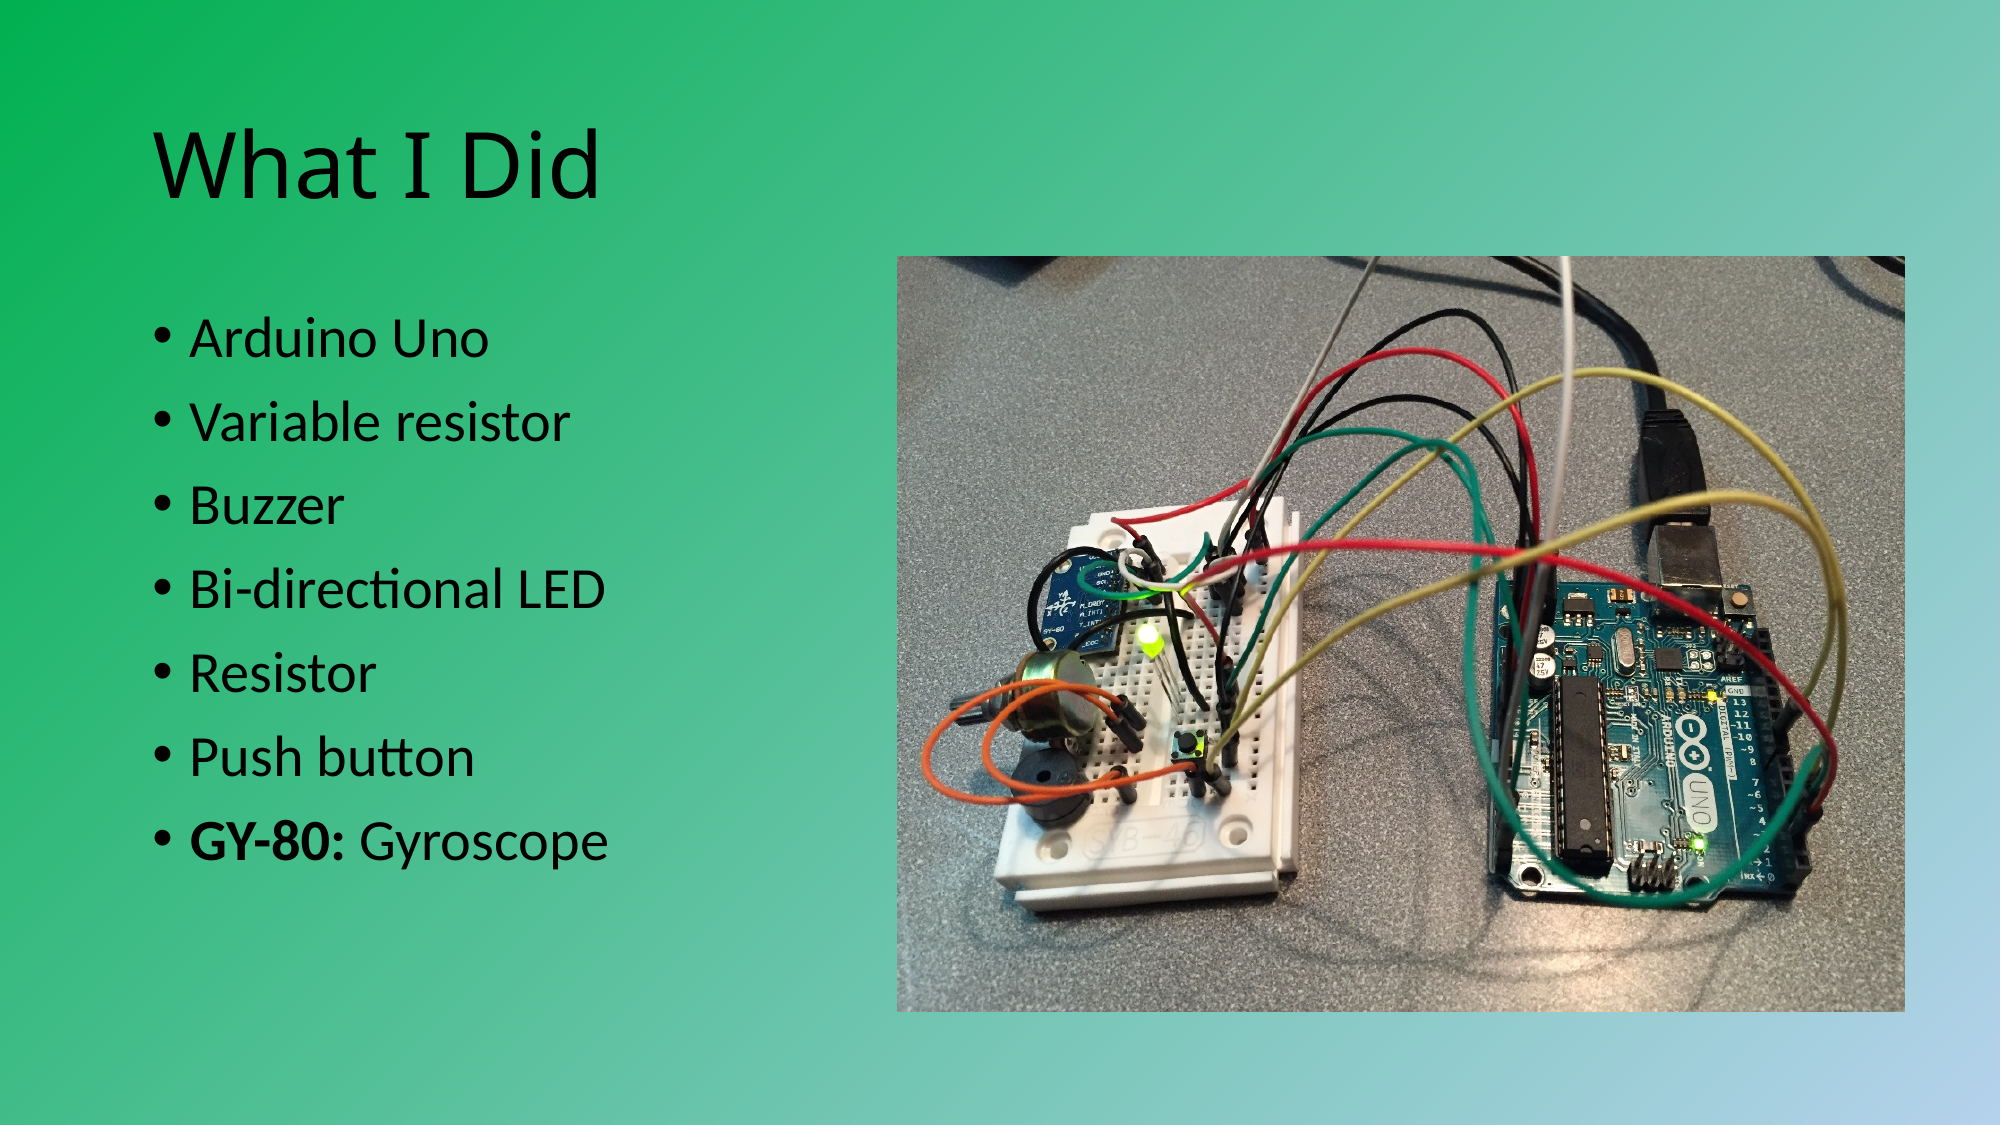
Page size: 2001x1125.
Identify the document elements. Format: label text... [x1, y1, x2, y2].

title What I Did [137, 59, 1863, 278]
list Arduino Uno Variable resistor Buzzer Bi-directional LED Resistor Push button GY-80: Gyroscope [137, 299, 1863, 1014]
picture [897, 256, 1905, 1012]
